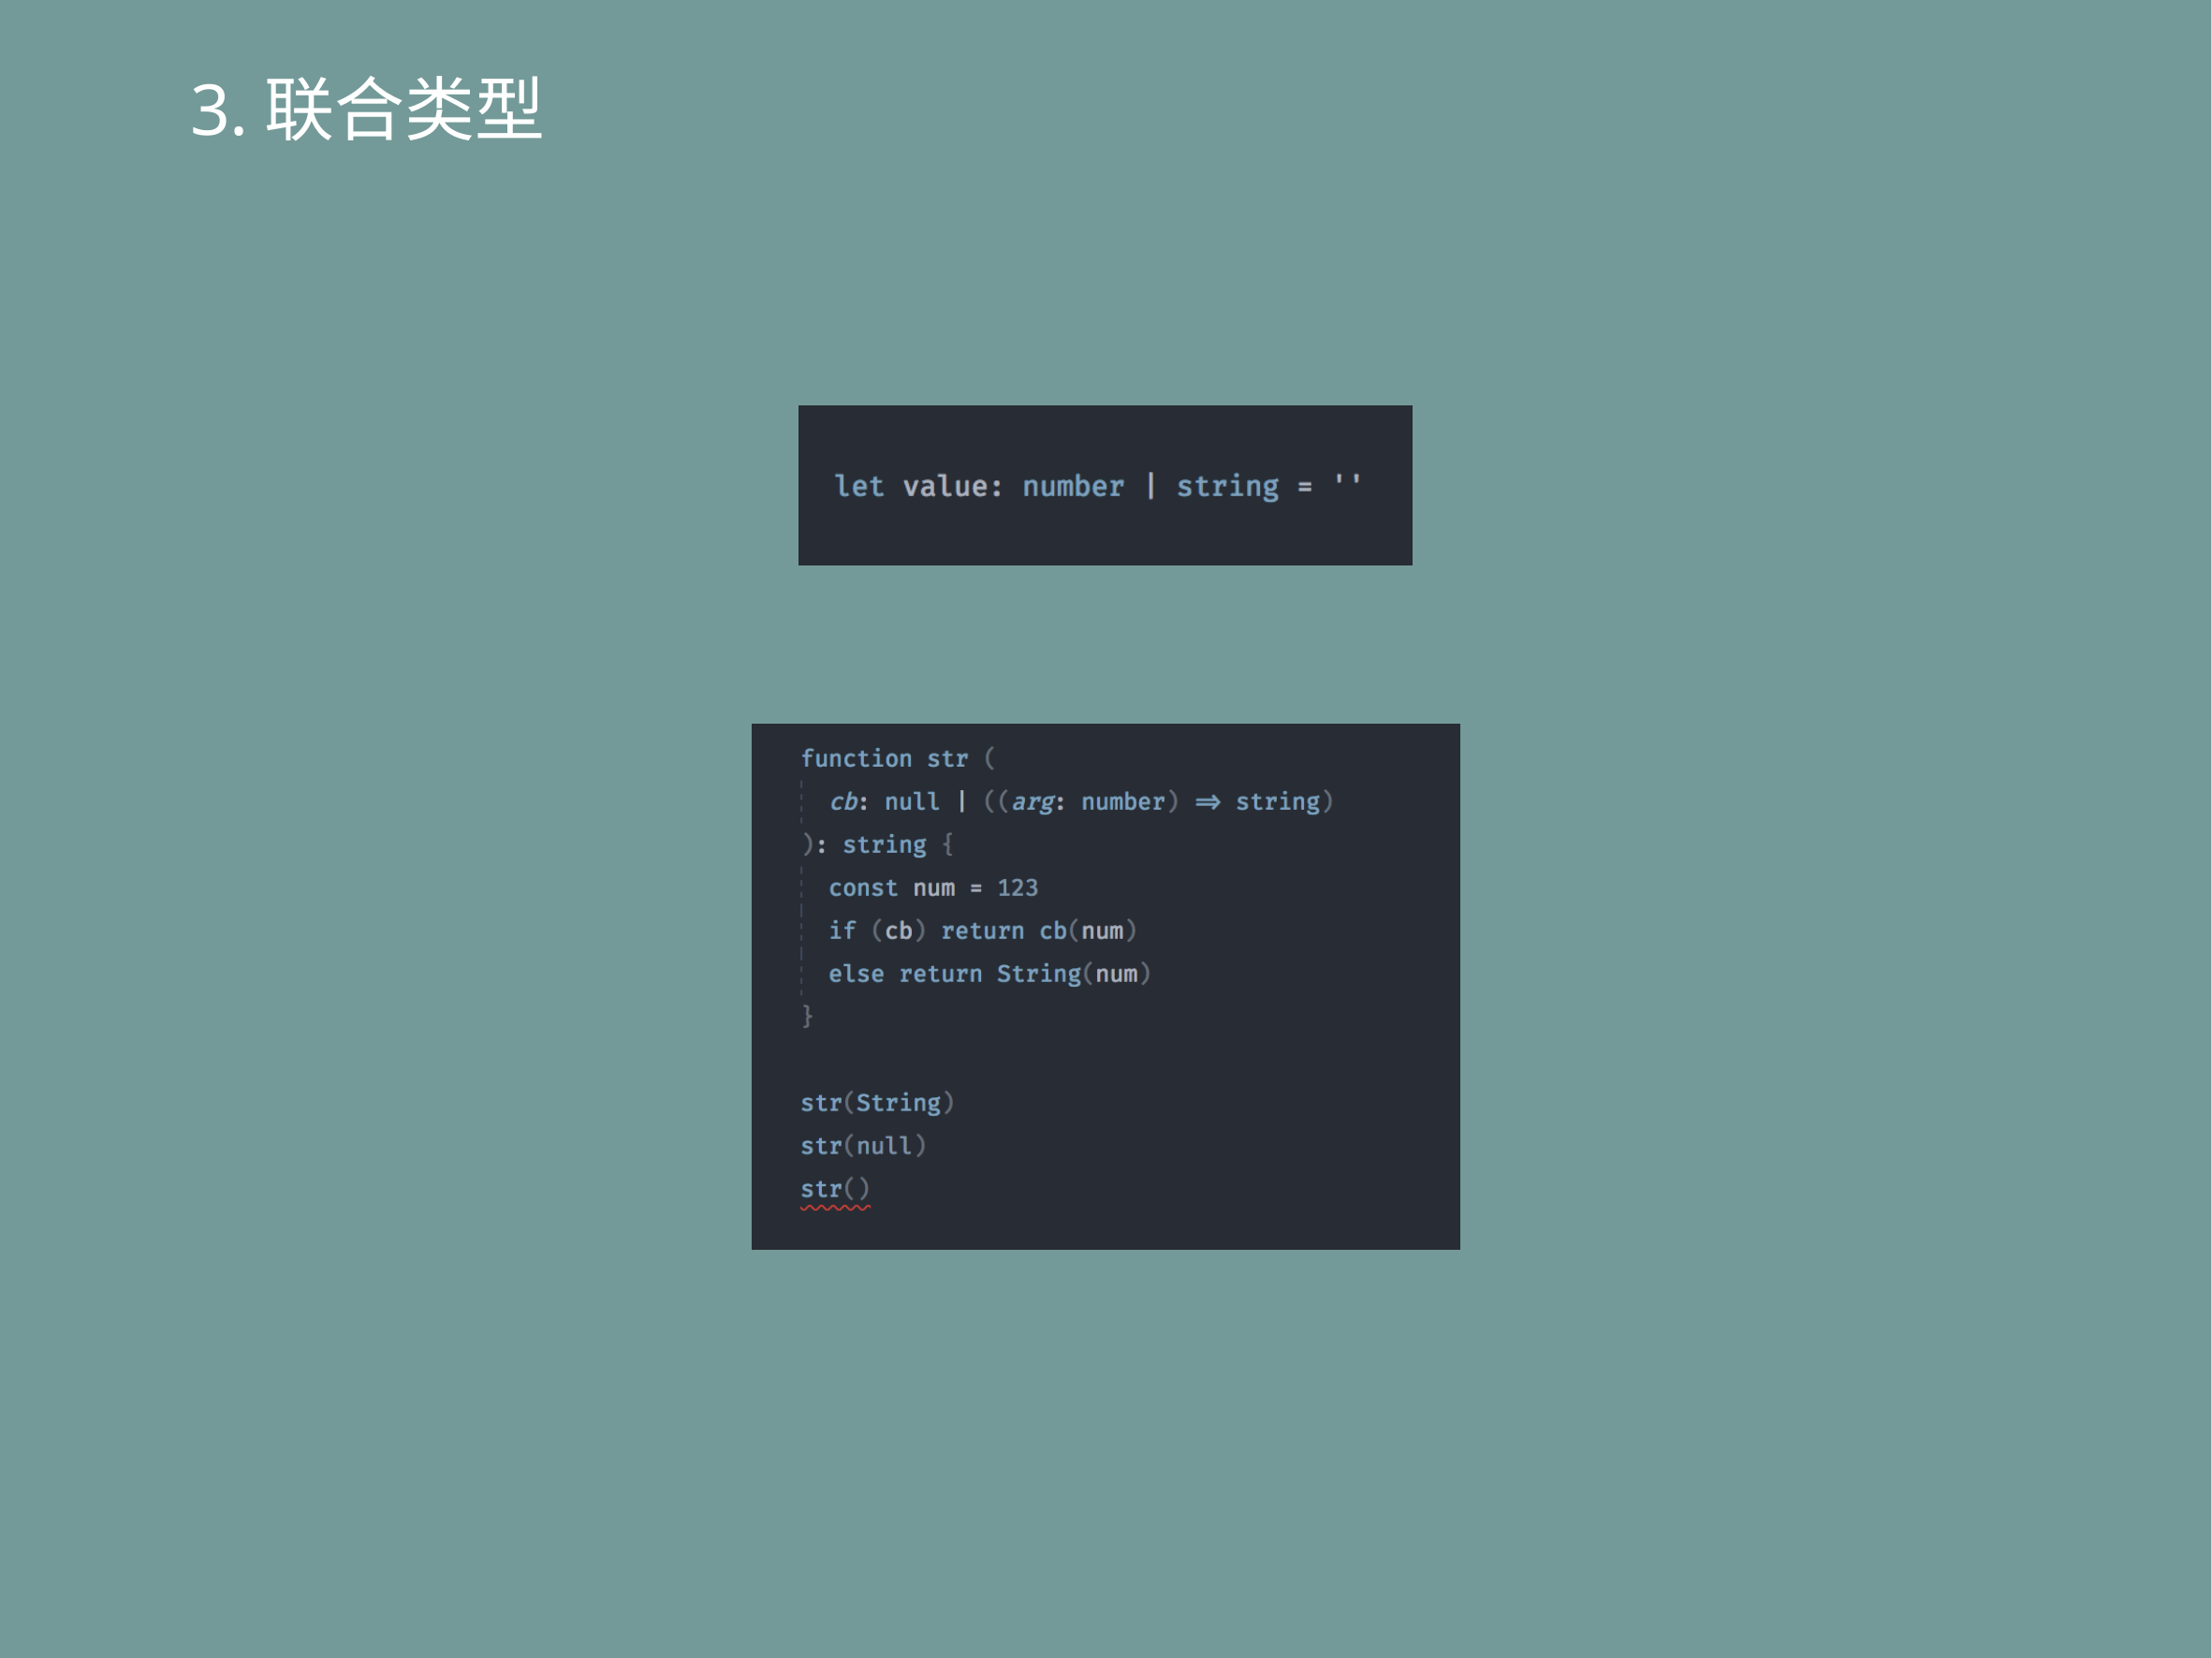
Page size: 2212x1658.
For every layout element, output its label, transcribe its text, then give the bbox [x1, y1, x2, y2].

picture [751, 724, 1460, 1250]
picture [798, 405, 1413, 565]
text_box 联合类型 [183, 57, 759, 157]
